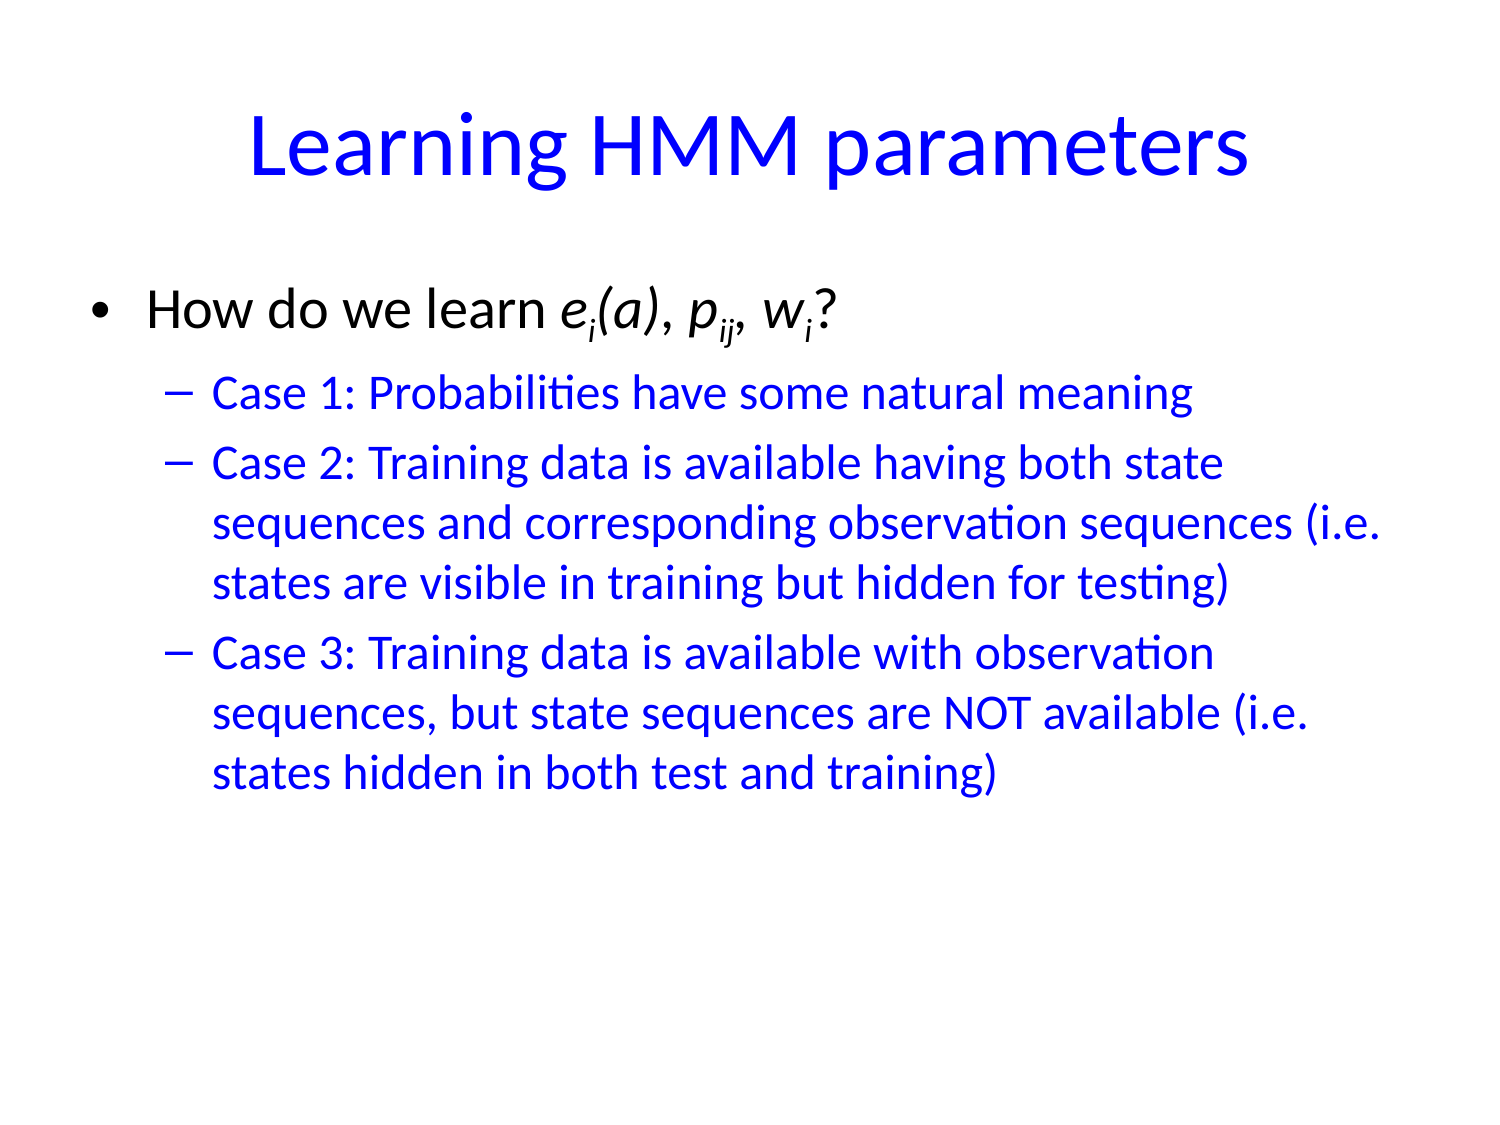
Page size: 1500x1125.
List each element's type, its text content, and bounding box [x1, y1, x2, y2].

title Learning HMM parameters [74, 44, 1426, 233]
list How do we learn ei(a), pij, wi? Case 1: Probabilities have some natural meaning Case 2: Training data is available having both state sequences and corresponding observation sequences (i.e. states are visible in training but hidden for testing) Case 3: Training data is available with observation sequences, but state sequences are NOT available (i.e. states hidden in both test and training) [74, 262, 1426, 1006]
